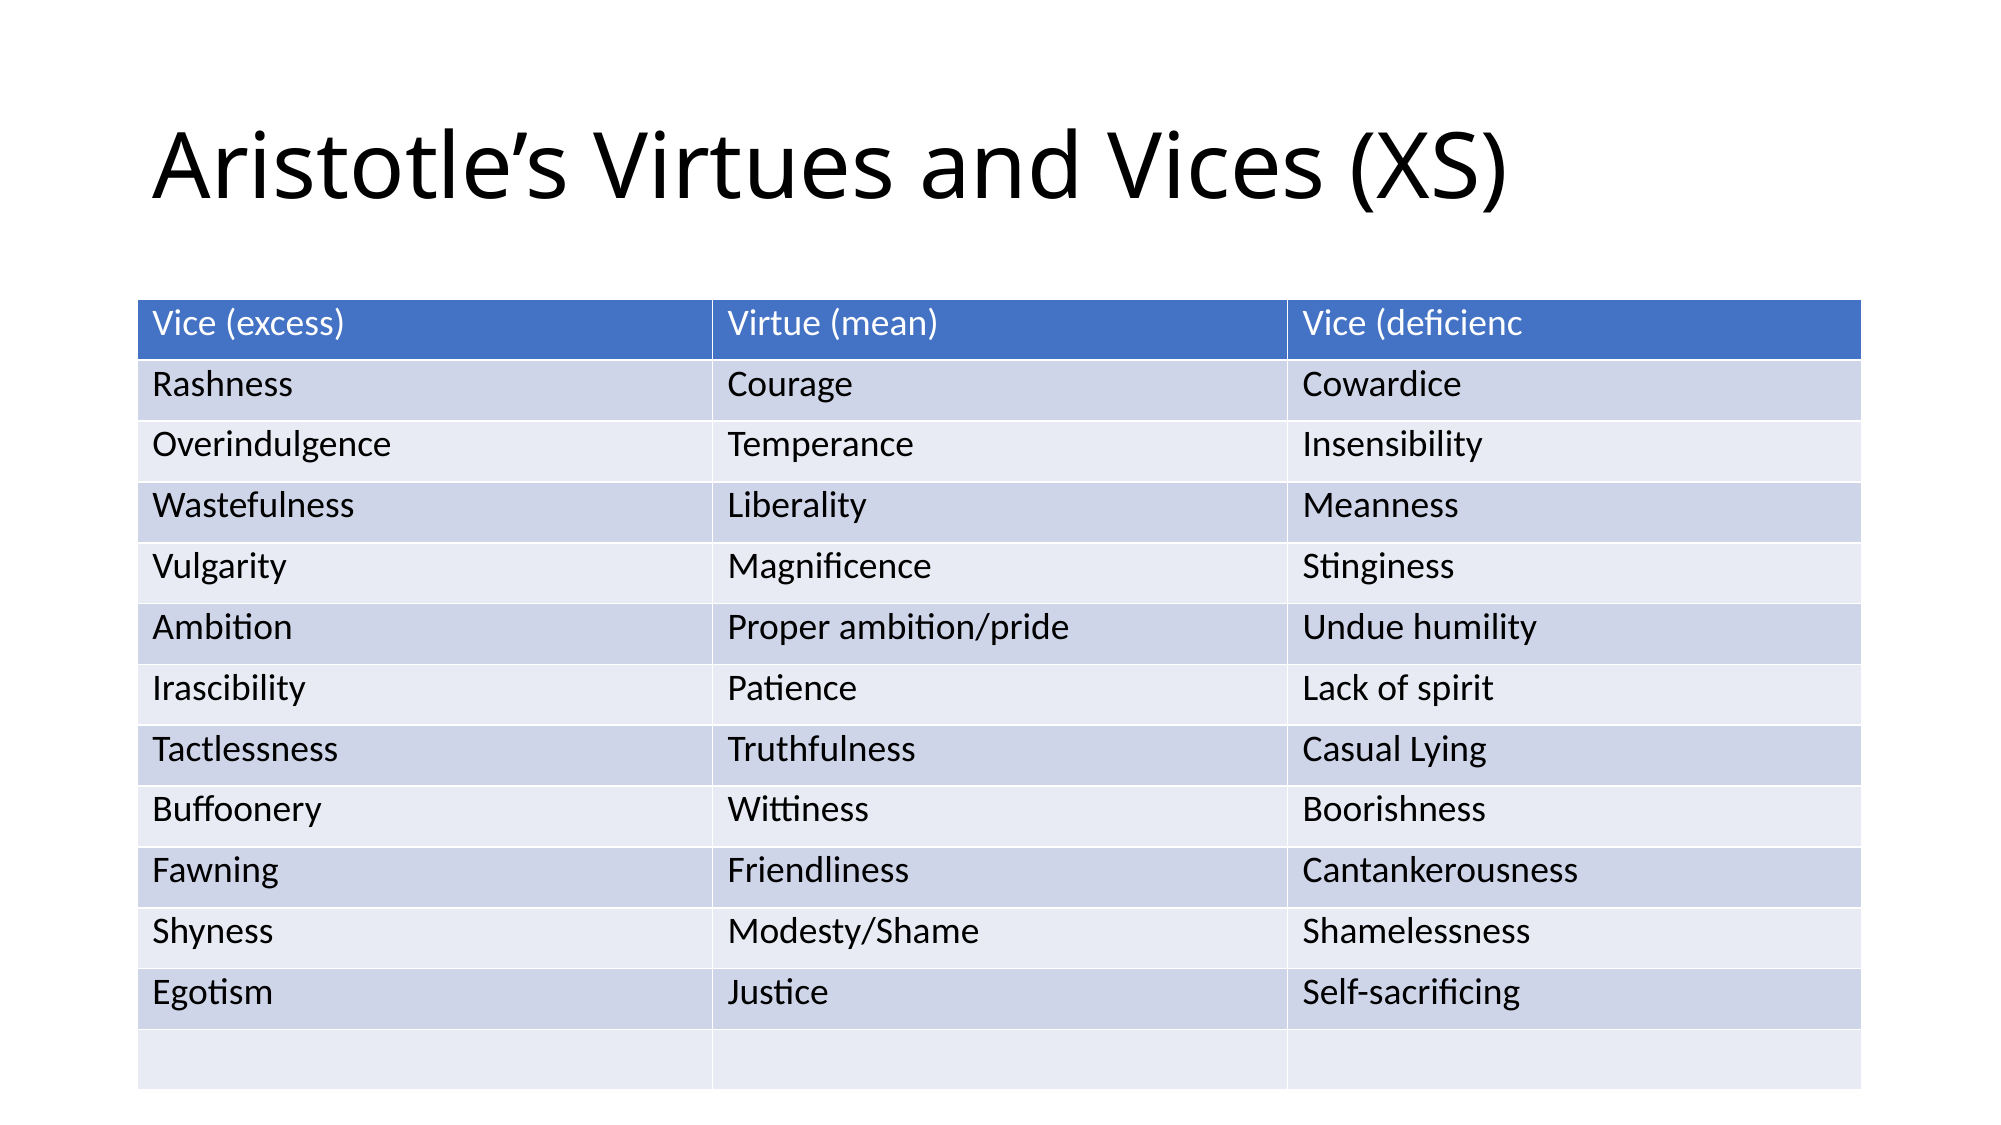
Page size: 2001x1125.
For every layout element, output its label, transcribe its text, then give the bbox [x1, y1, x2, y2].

title Aristotle’s Virtues and Vices (XS) [137, 59, 1863, 278]
table_cell Cowardice [1288, 361, 1861, 420]
table_cell Patience [713, 665, 1287, 724]
table_cell Insensibility [1288, 422, 1861, 481]
table_cell [1288, 1030, 1861, 1089]
table_cell Casual Lying [1288, 726, 1861, 785]
table_header Vice (excess) [138, 300, 712, 359]
table_cell Wittiness [713, 787, 1287, 846]
table_cell Justice [713, 969, 1287, 1029]
table_cell Liberality [713, 483, 1287, 542]
table_cell Friendliness [713, 848, 1287, 907]
table_cell Tactlessness [138, 726, 712, 785]
table_header Vice (deficienc [1288, 300, 1861, 359]
table_cell [138, 1030, 712, 1089]
table_cell Ambition [138, 604, 712, 664]
table_cell Meanness [1288, 483, 1861, 542]
table_cell [713, 1030, 1287, 1089]
table_cell Boorishness [1288, 787, 1861, 846]
table_cell Wastefulness [138, 483, 712, 542]
table_cell Vulgarity [138, 544, 712, 603]
table_header Virtue (mean) [713, 300, 1287, 359]
table_cell Fawning [138, 848, 712, 907]
table_cell Buffoonery [138, 787, 712, 846]
table_cell Egotism [138, 969, 712, 1029]
table_cell Proper ambition/pride [713, 604, 1287, 664]
table_cell Shamelessness [1288, 909, 1861, 968]
table_cell Truthfulness [713, 726, 1287, 785]
table_cell Modesty/Shame [713, 909, 1287, 968]
table_cell Undue humility [1288, 604, 1861, 664]
table_cell Magnificence [713, 544, 1287, 603]
table_cell Cantankerousness [1288, 848, 1861, 907]
table_cell Self-sacrificing [1288, 969, 1861, 1029]
table_cell Shyness [138, 909, 712, 968]
table_cell Courage [713, 361, 1287, 420]
table_cell Irascibility [138, 665, 712, 724]
table_cell Lack of spirit [1288, 665, 1861, 724]
table_cell Rashness [138, 361, 712, 420]
table_cell Stinginess [1288, 544, 1861, 603]
table_cell Overindulgence [138, 422, 712, 481]
table_cell Temperance [713, 422, 1287, 481]
